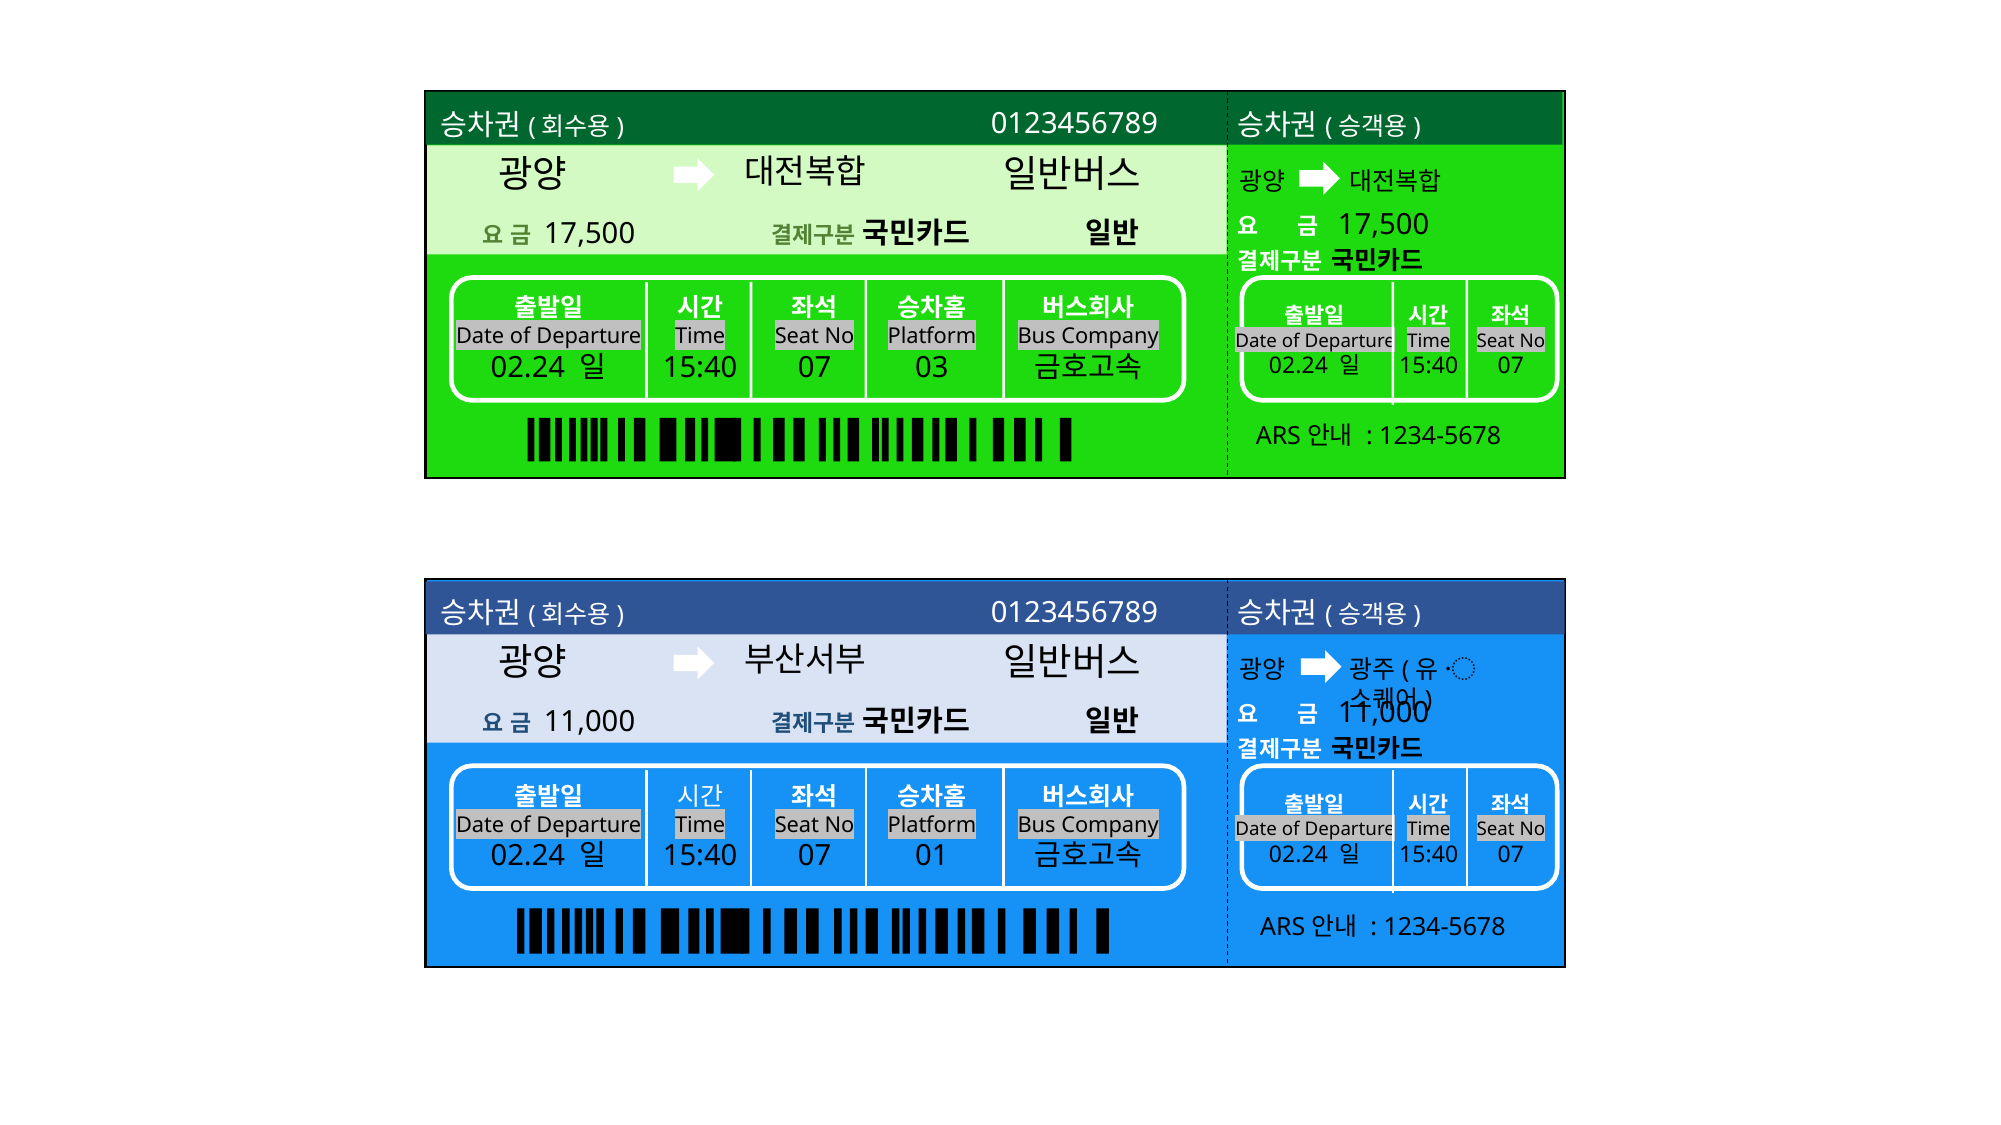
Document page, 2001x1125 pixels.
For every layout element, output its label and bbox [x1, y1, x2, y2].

text_box [425, 90, 1579, 479]
text_box [425, 579, 1579, 967]
